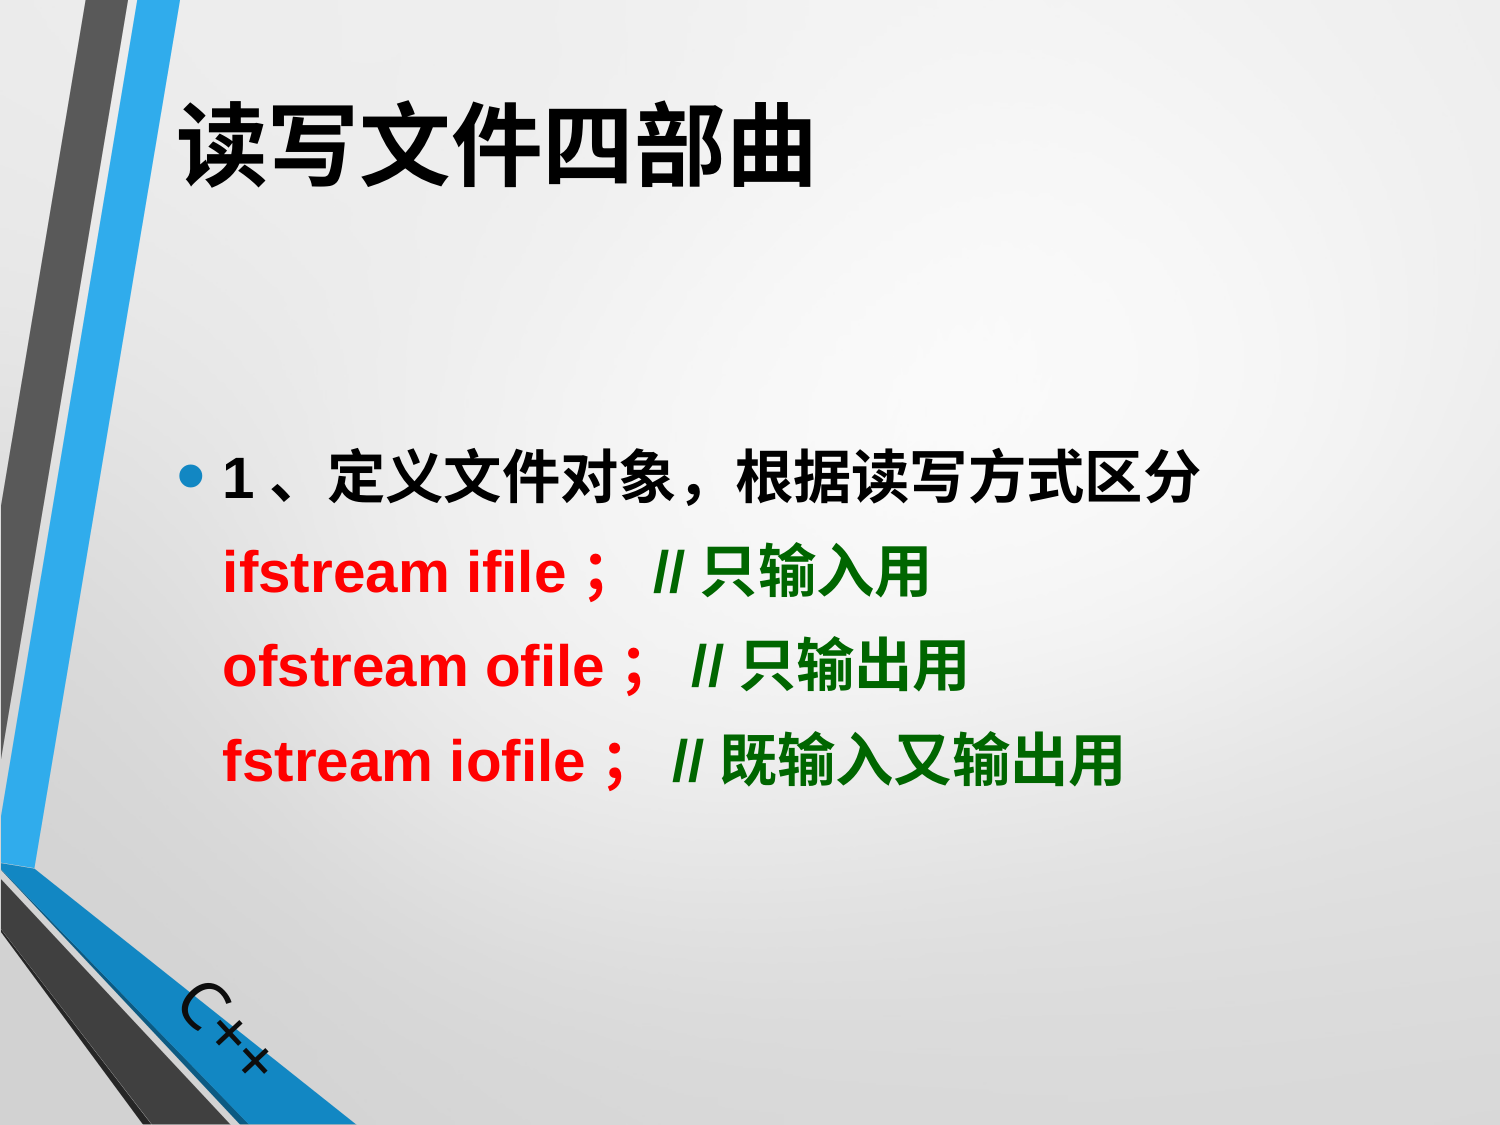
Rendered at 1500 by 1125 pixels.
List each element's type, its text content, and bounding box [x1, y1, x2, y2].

picture [0, 0, 358, 1125]
list 1、定义文件对象，根据读写方式区分 ifstream ifile；//只输入用 ofstream ofile；//只输出用 fstream iofile；//既输入又输出用 [161, 275, 1425, 1053]
title 读写文件四部曲 [161, 43, 1425, 242]
